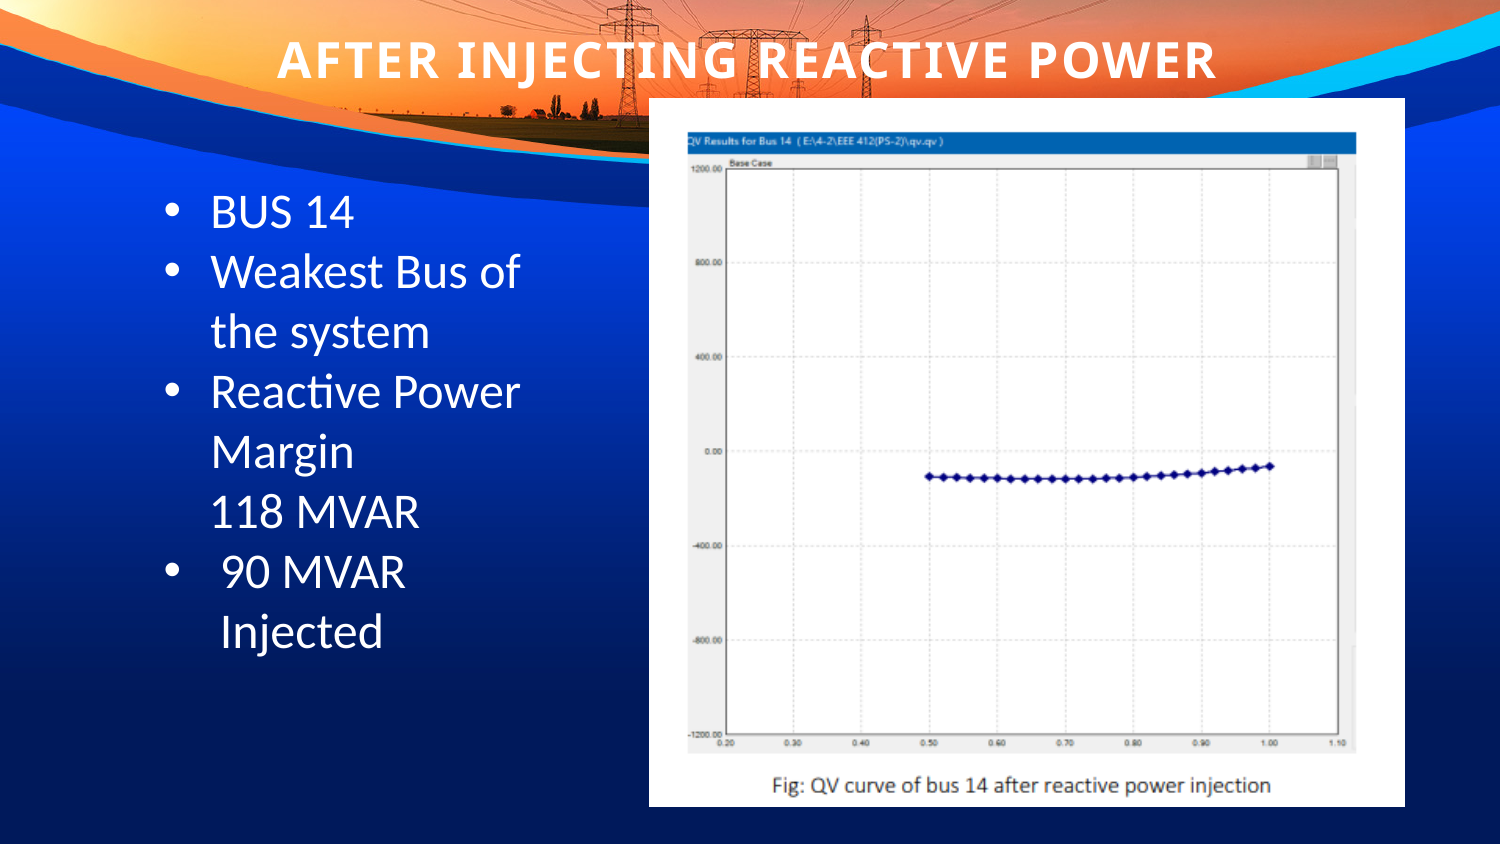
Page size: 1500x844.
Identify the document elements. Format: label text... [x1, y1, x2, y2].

picture [0, 0, 1500, 844]
text_box After Injecting Reactive Power [262, 21, 1233, 96]
text_box BUS 14 Weakest Bus of the system Reactive Power Margin 118 MVAR 90 MVAR Injected [148, 171, 575, 727]
